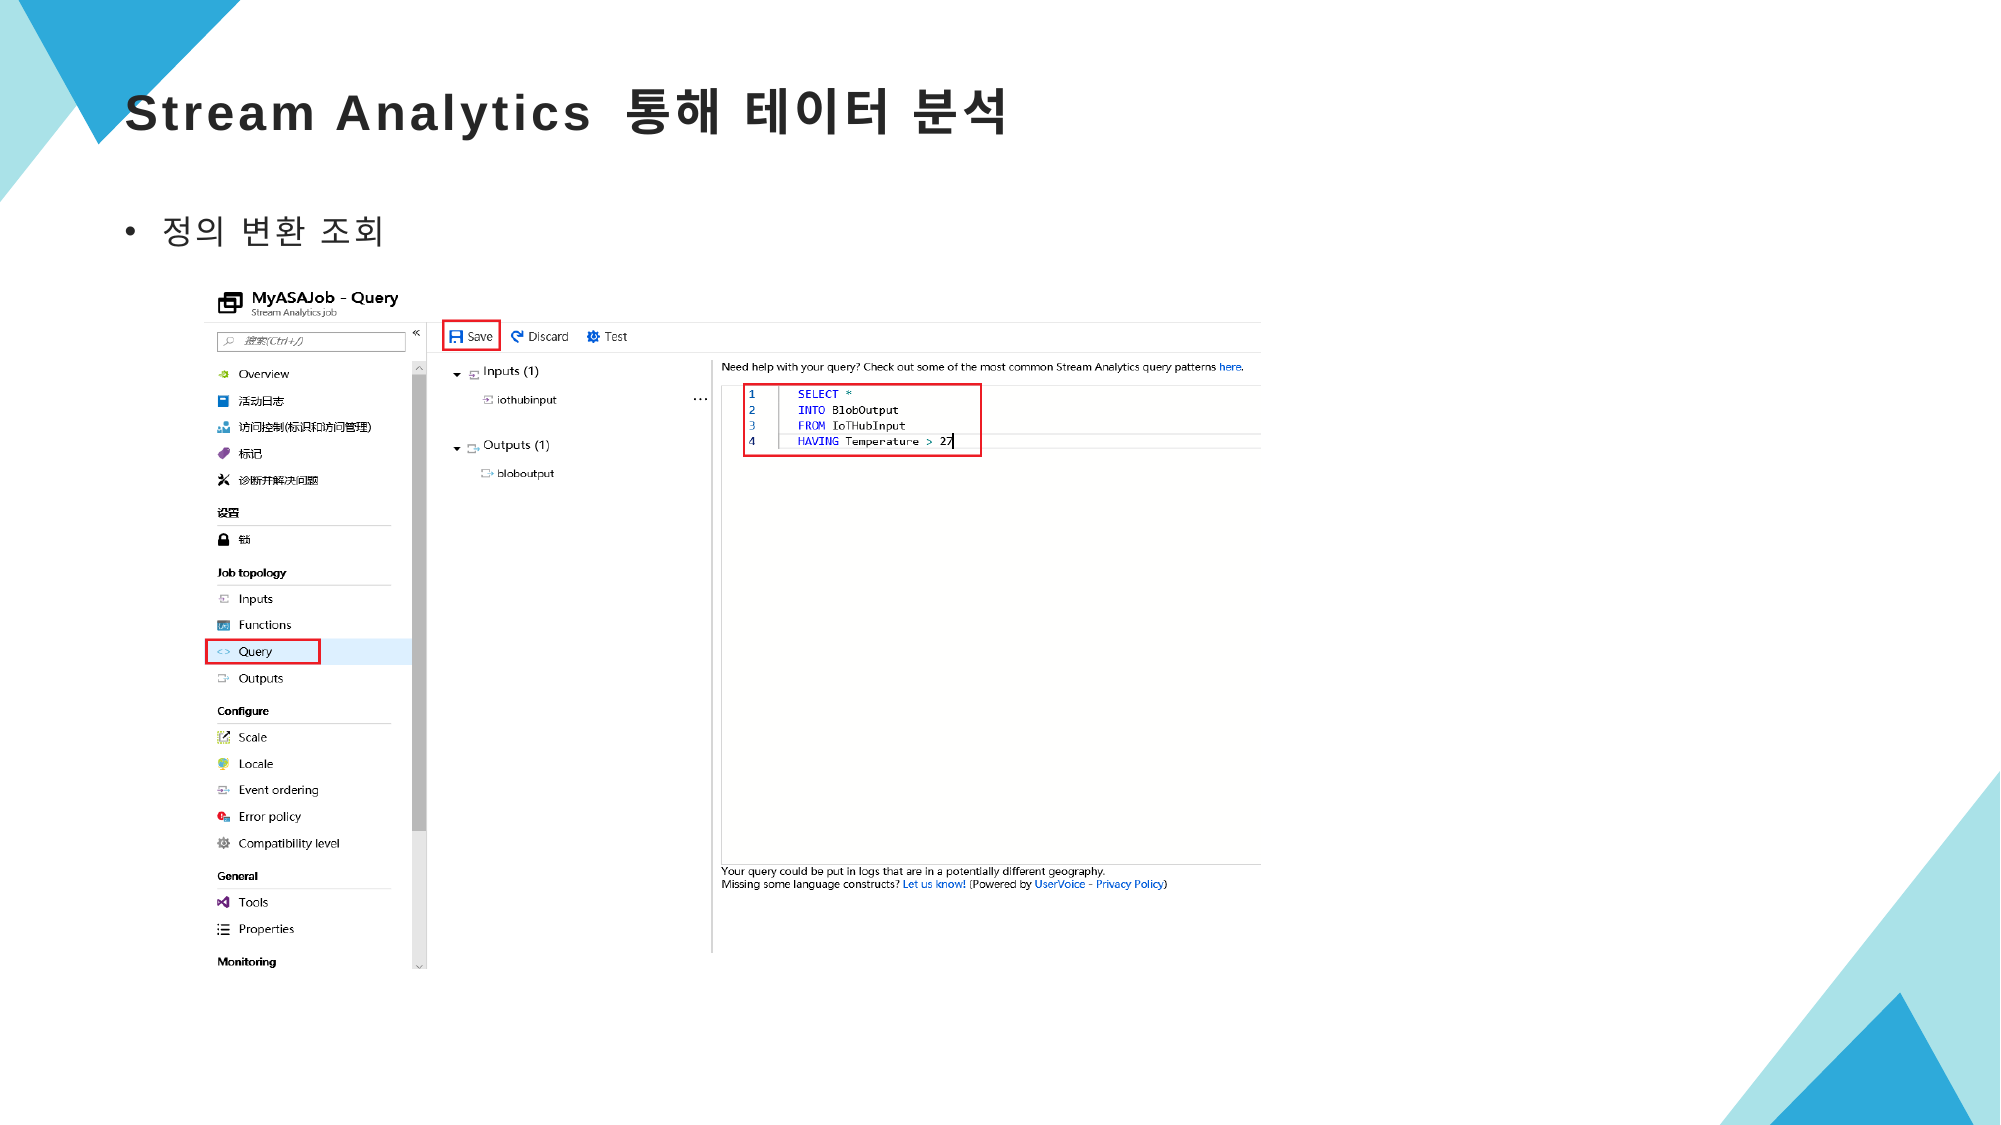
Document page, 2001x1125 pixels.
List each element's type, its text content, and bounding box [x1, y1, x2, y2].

title Stream Analytics 통해 테이터 분석 [109, 72, 1891, 146]
list 정의 변환 조회 [109, 191, 1891, 934]
picture [204, 286, 1261, 969]
